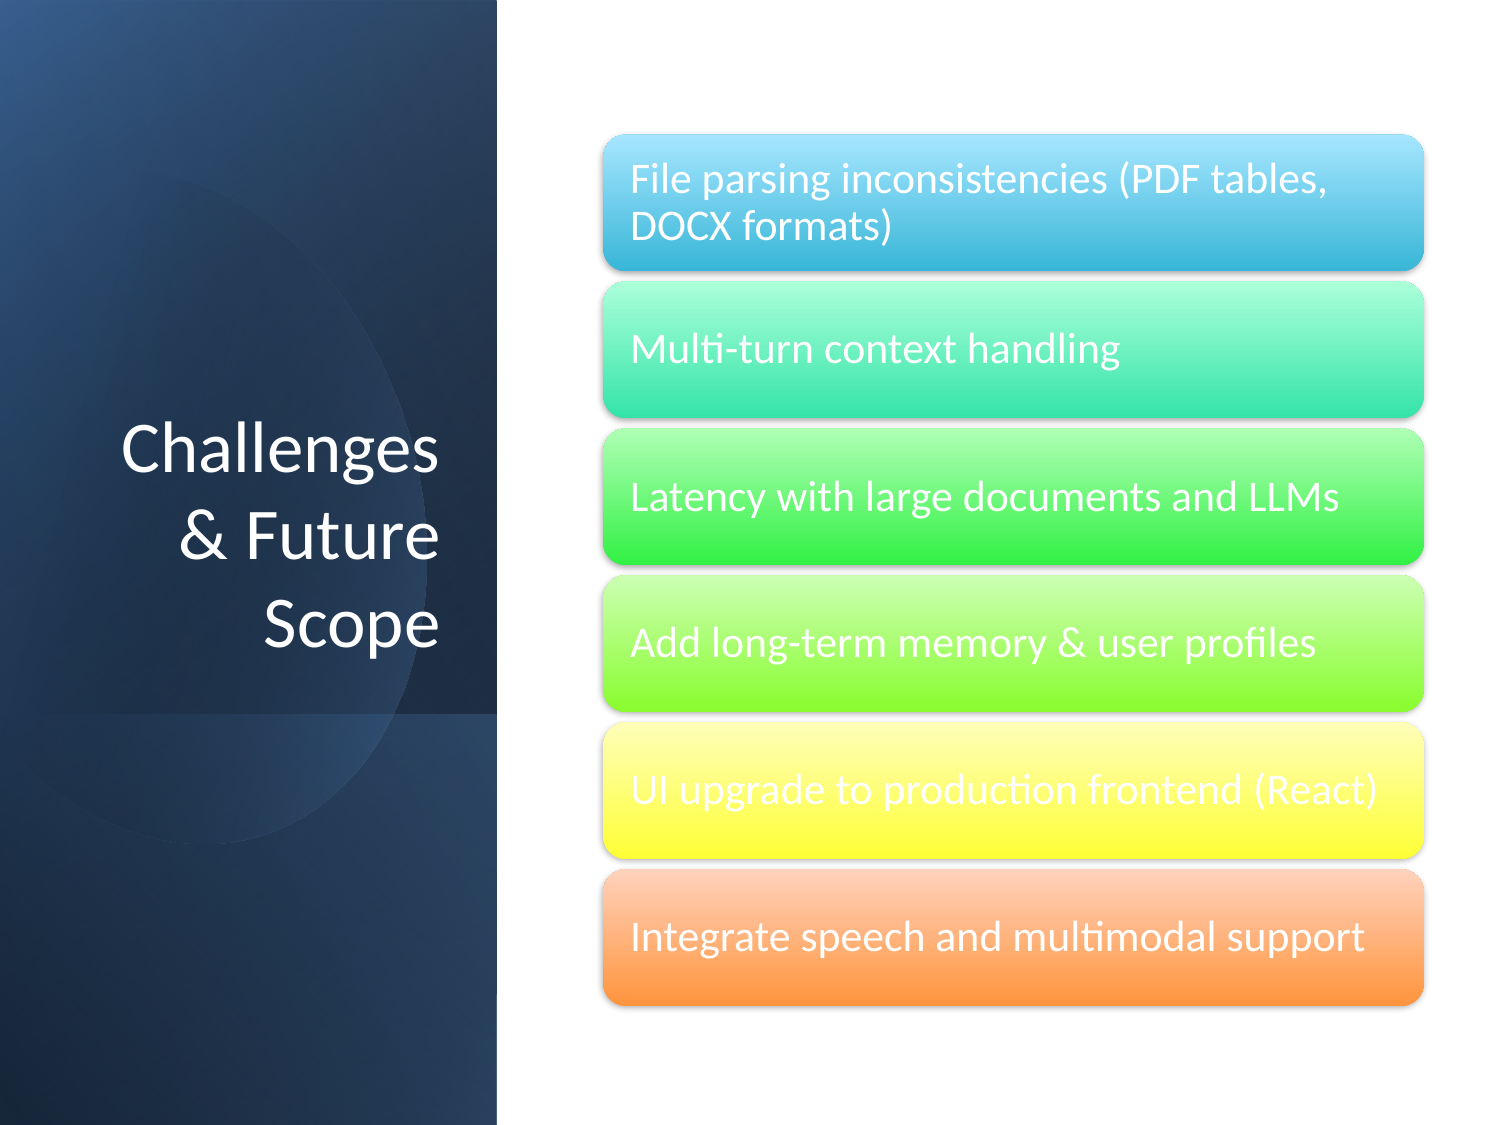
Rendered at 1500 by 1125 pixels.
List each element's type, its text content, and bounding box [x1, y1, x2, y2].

text_box [0, 0, 499, 1125]
title Challenges & Future Scope [72, 276, 456, 670]
text_box [499, 0, 1500, 1125]
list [603, 122, 1424, 1018]
